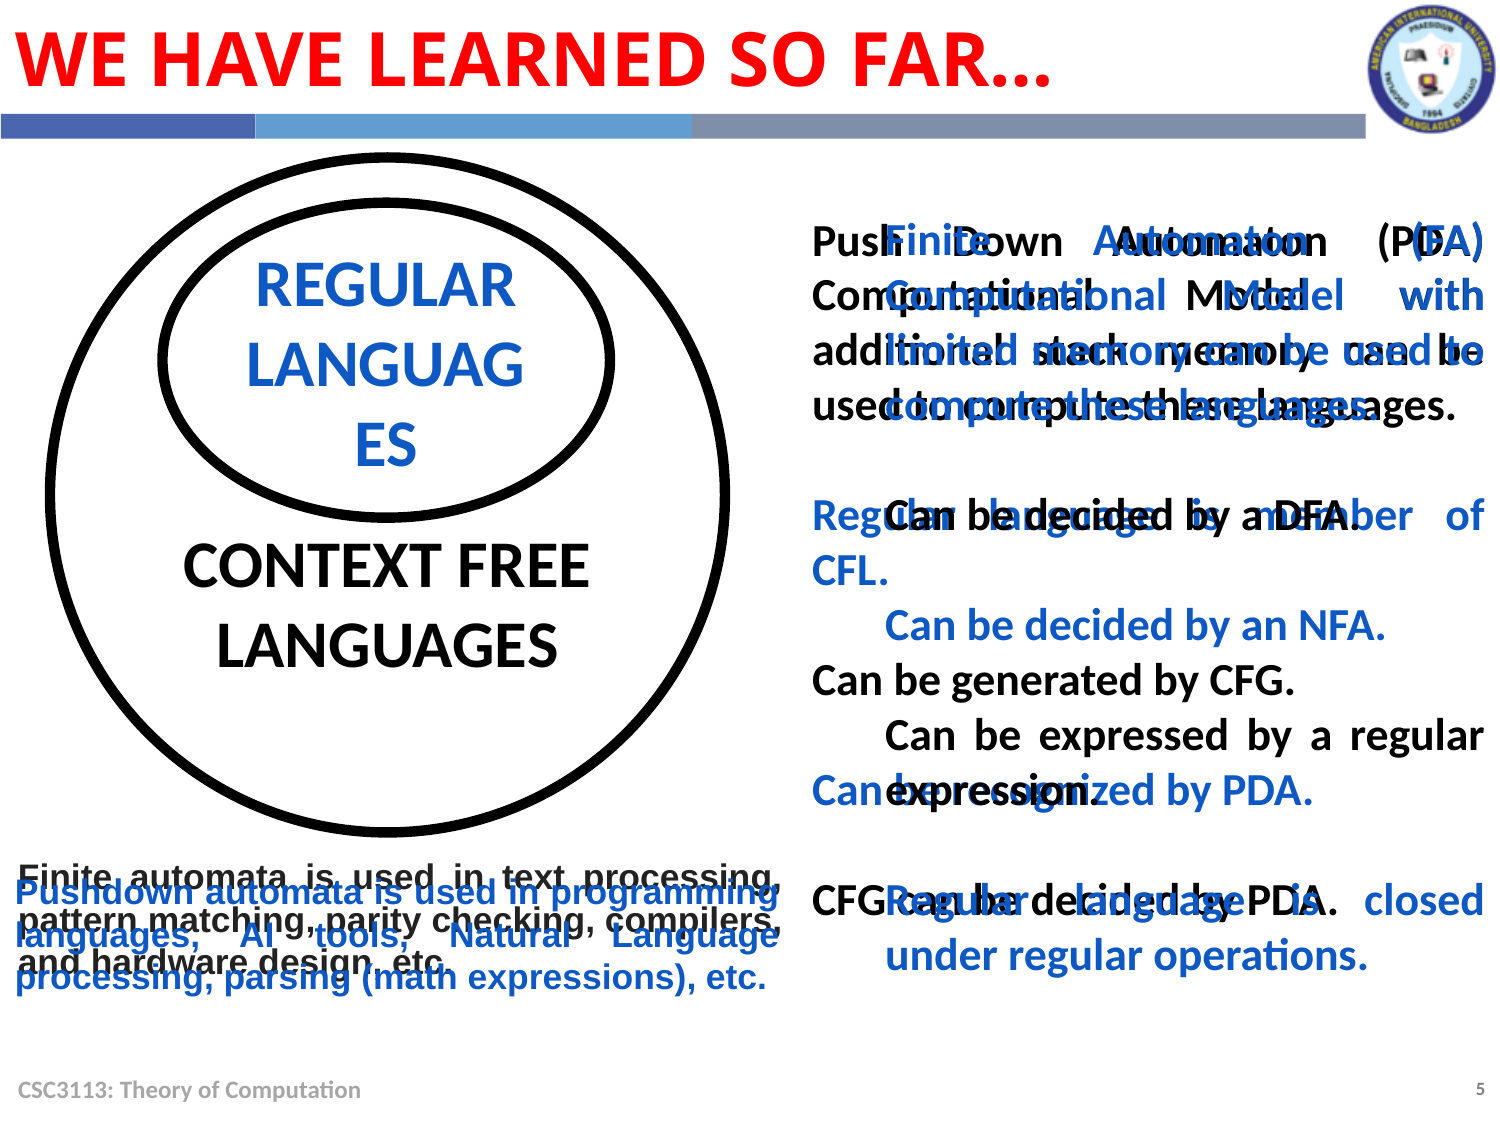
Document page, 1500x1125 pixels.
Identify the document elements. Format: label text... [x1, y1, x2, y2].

list We have Learned so far… [0, 0, 1366, 114]
text_box Context Free Languages [47, 155, 728, 835]
footer CSC3113: Theory of Computation [3, 1058, 1008, 1119]
text_box Push Down Automaton (PDA) Computational Model with additional stack memory can be used to compute these languages. Regular language is member of CFL. Can be generated by CFG. Can be recognized by PDA. CFG can be decided by PDA. [797, 202, 870, 933]
text_box Finite automata is used in text processing, pattern matching, parity checking, compilers, and hardware design, etc. [3, 847, 798, 990]
text_box Pushdown automata is used in programming languages, AI tools, Natural Language processing, parsing (math expressions), etc. [0, 862, 795, 1005]
text_box Regular Languages [160, 200, 613, 520]
picture [1365, 2, 1499, 137]
text_box Finite Automaton (FA) Computational Model with limited memory can be used to compute these languages. Can be decided by a DFA. Can be decided by an NFA. Can be expressed by a regular expression. Regular language is closed under regular operations. [870, 202, 1500, 988]
